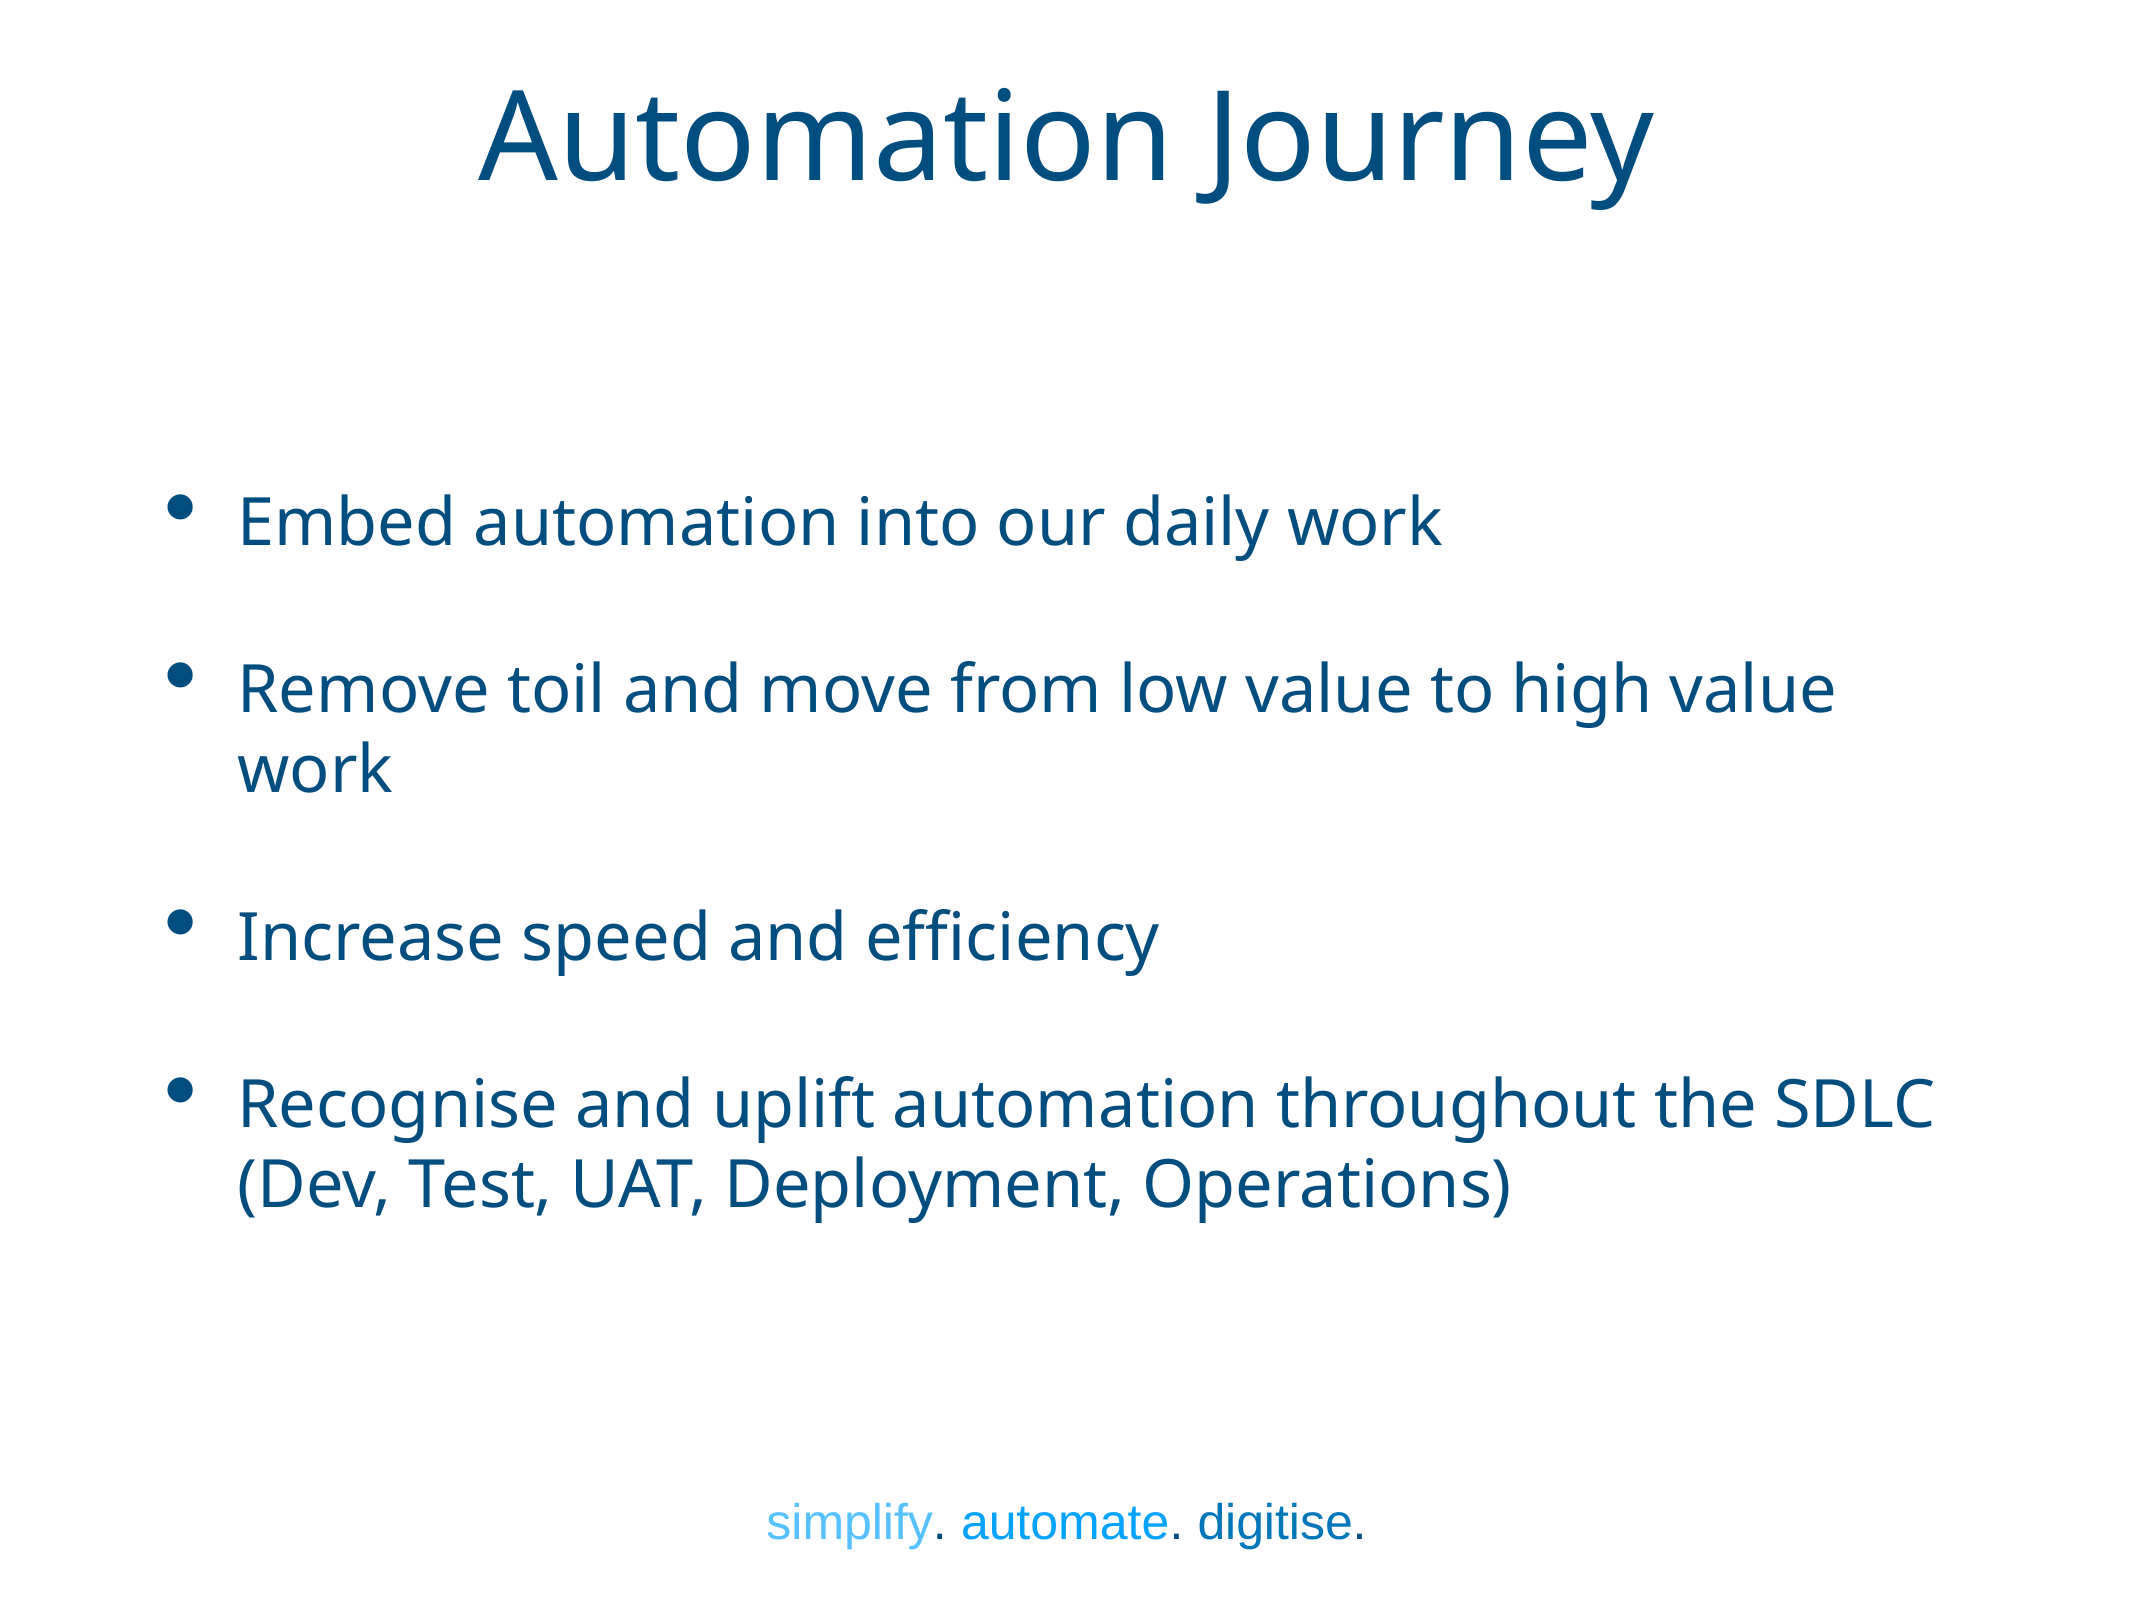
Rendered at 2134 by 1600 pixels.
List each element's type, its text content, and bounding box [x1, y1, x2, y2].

list Embed automation into our daily work Remove toil and move from low value to high value work Increase speed and efficiency Recognise and uplift automation throughout the SDLC (Dev, Test, UAT, Deployment, Operations) [155, 333, 1978, 1367]
title Automation Journey [155, 41, 1978, 220]
